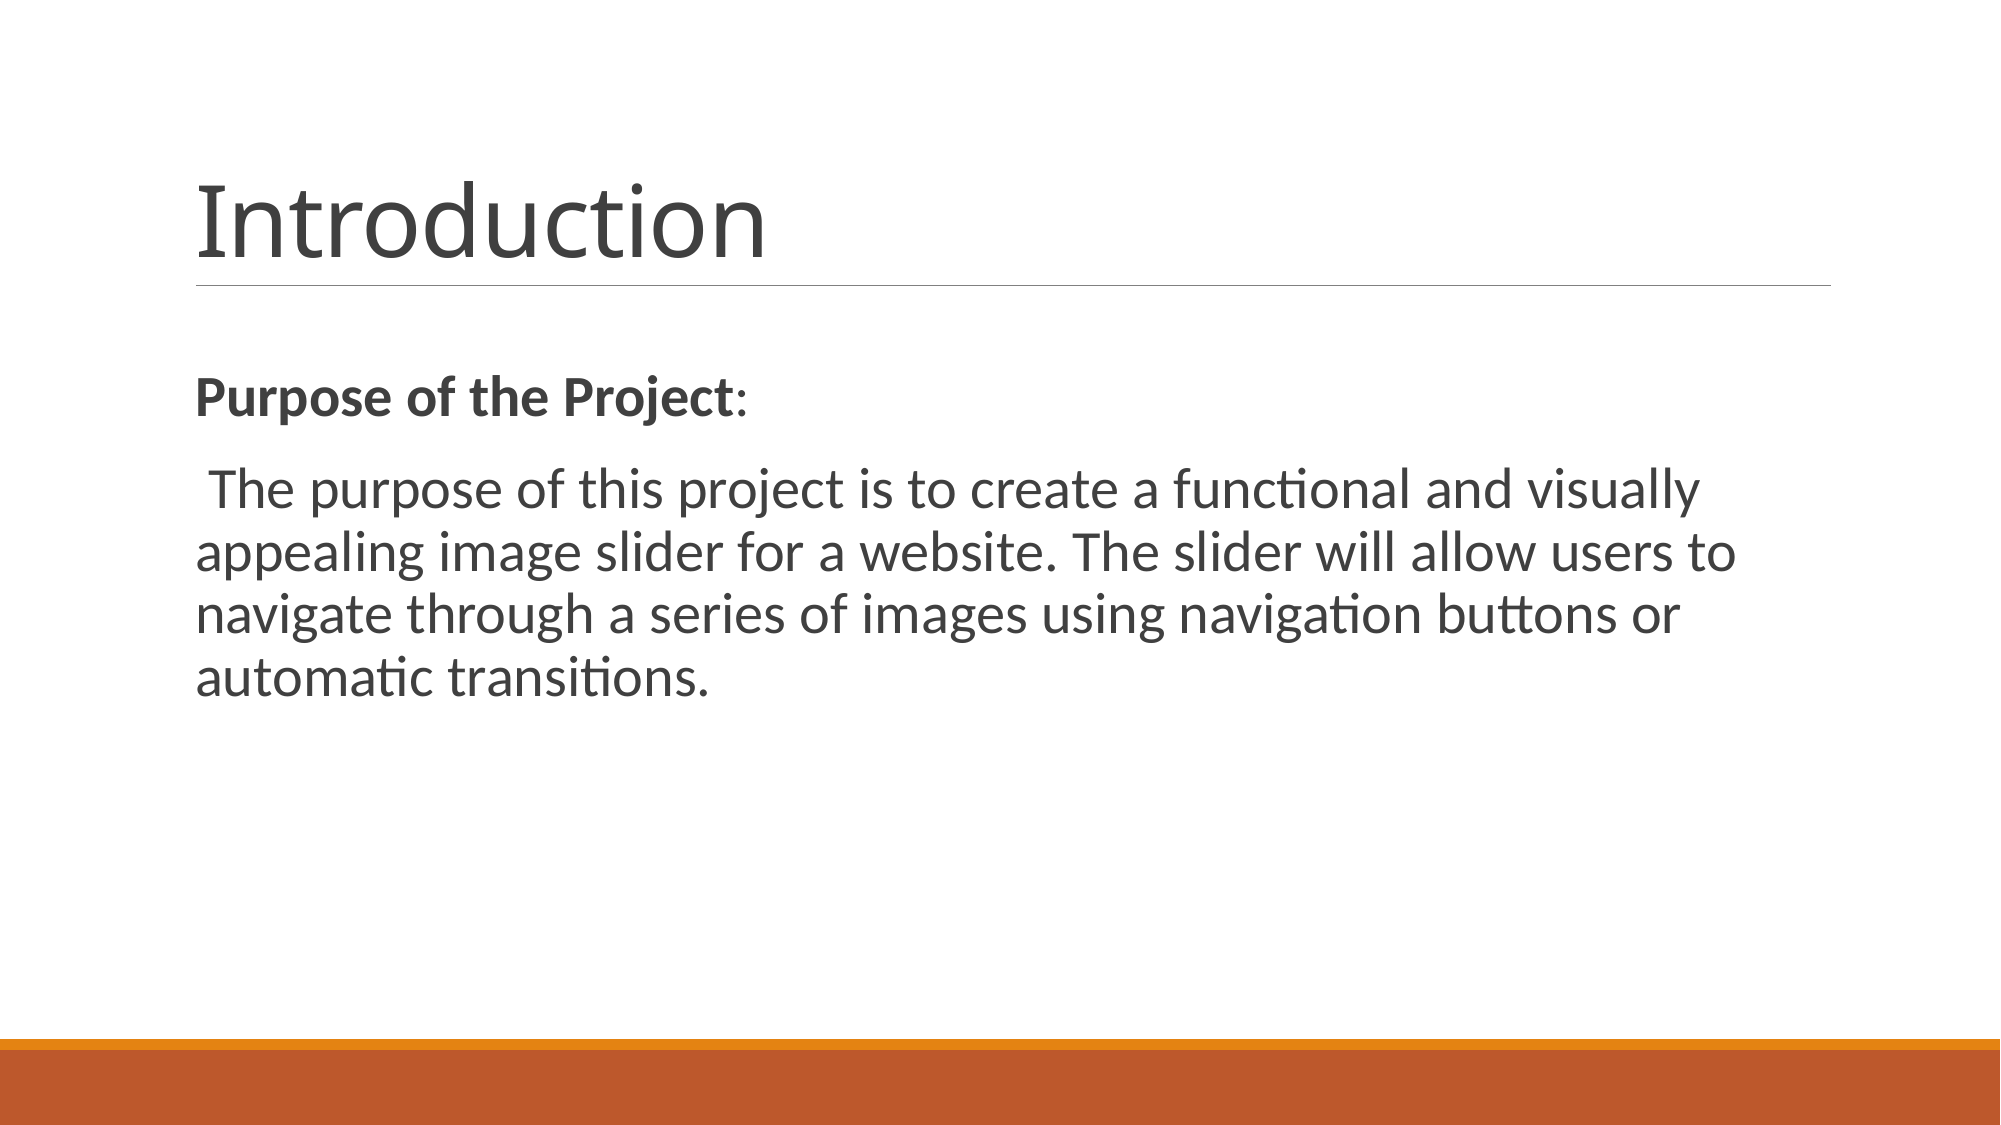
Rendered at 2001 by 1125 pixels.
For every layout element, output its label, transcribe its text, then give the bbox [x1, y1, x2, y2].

title Introduction [180, 47, 1830, 285]
list Purpose of the Project: The purpose of this project is to create a functional and visually appealing image slider for a website. The slider will allow users to navigate through a series of images using navigation buttons or automatic transitions. [180, 358, 1830, 1019]
